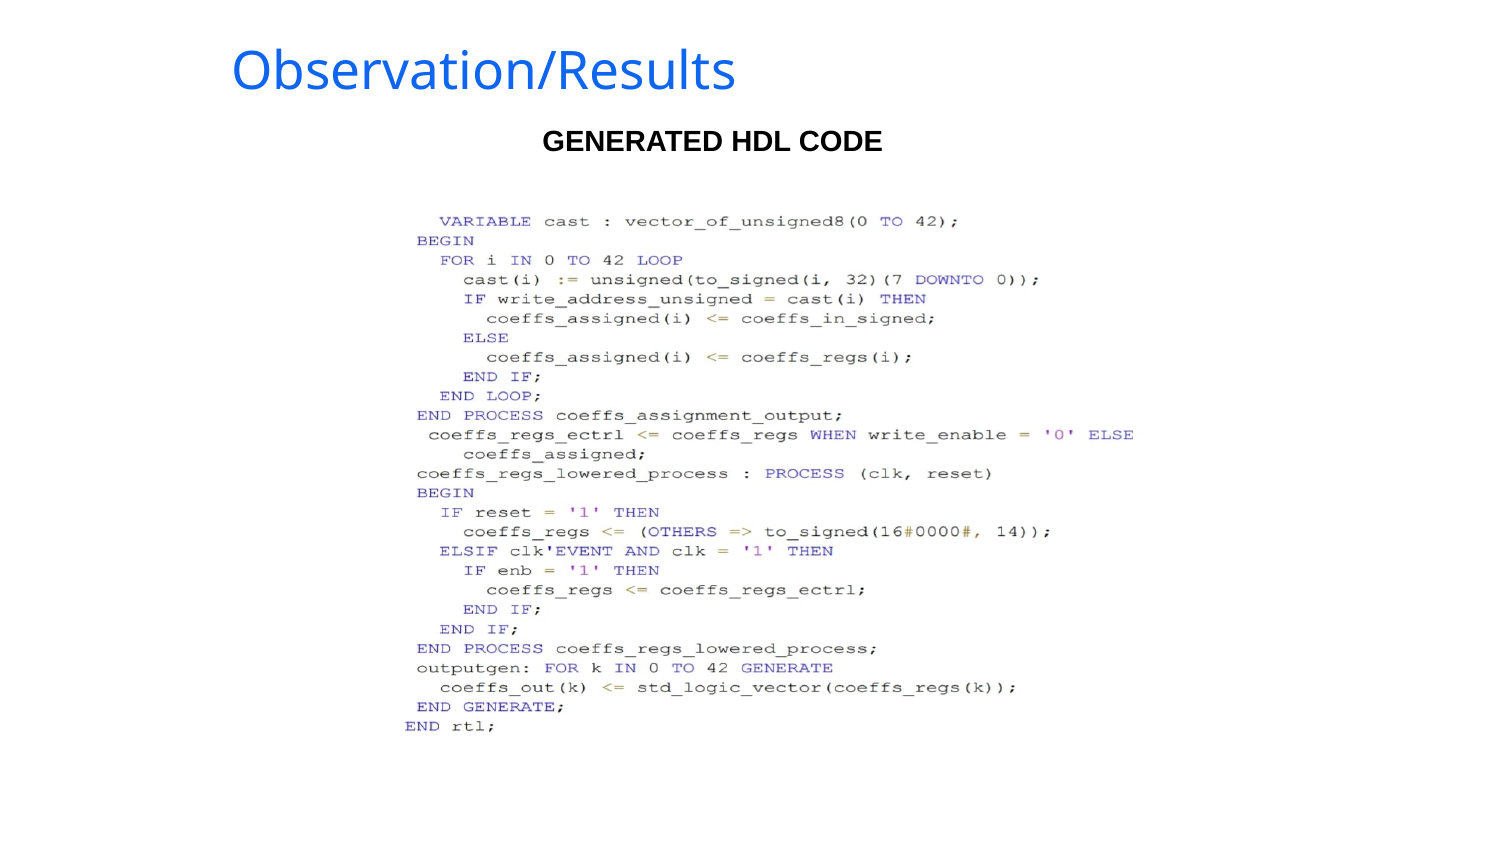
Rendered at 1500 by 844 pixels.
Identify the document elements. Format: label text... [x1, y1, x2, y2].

title Observation/Results [64, 21, 1463, 116]
text_box GENERATED HDL CODE [527, 115, 899, 164]
picture [354, 165, 1173, 809]
